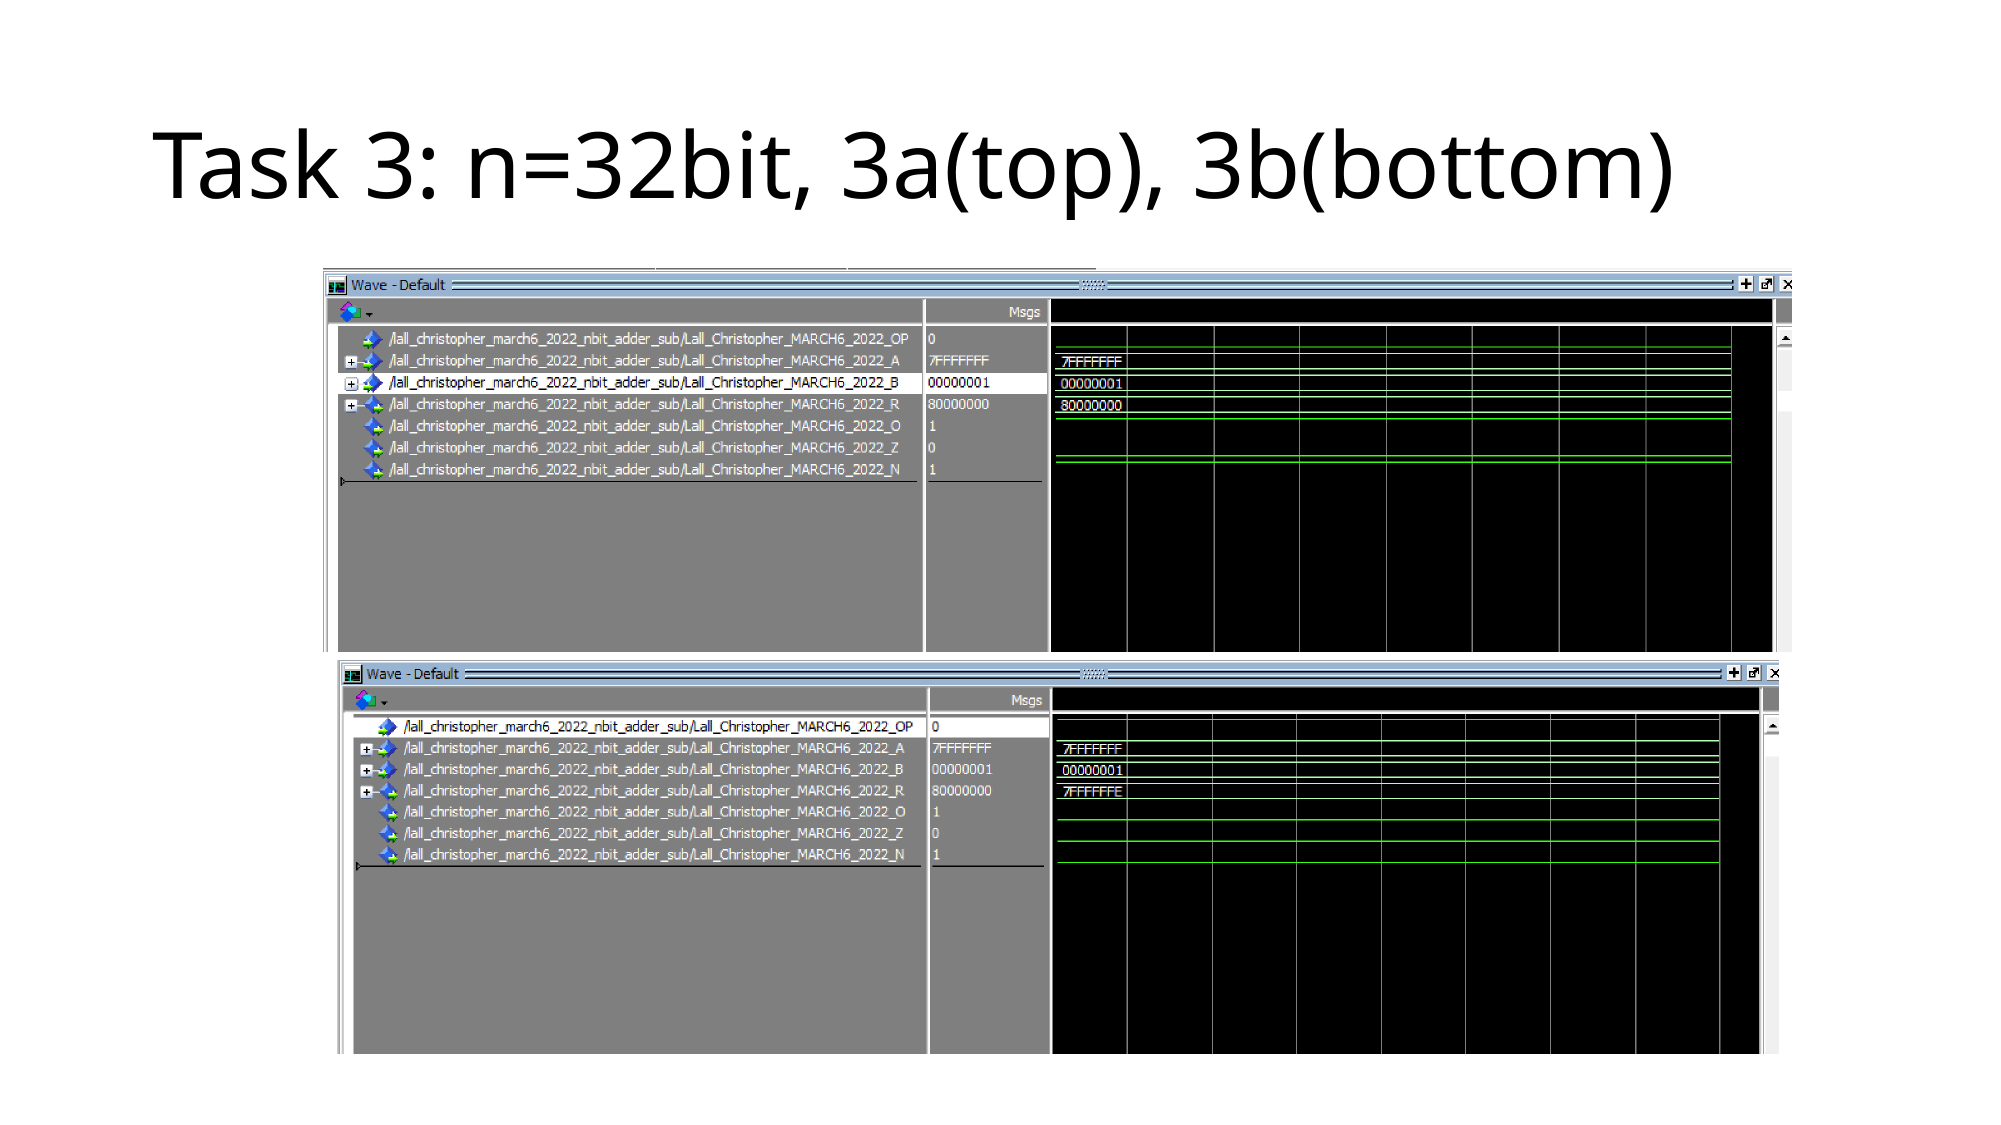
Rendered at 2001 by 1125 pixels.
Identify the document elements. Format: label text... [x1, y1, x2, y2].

title Task 3: n=32bit, 3a(top), 3b(bottom) [137, 59, 1863, 278]
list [323, 268, 1792, 652]
picture [337, 659, 1779, 1054]
